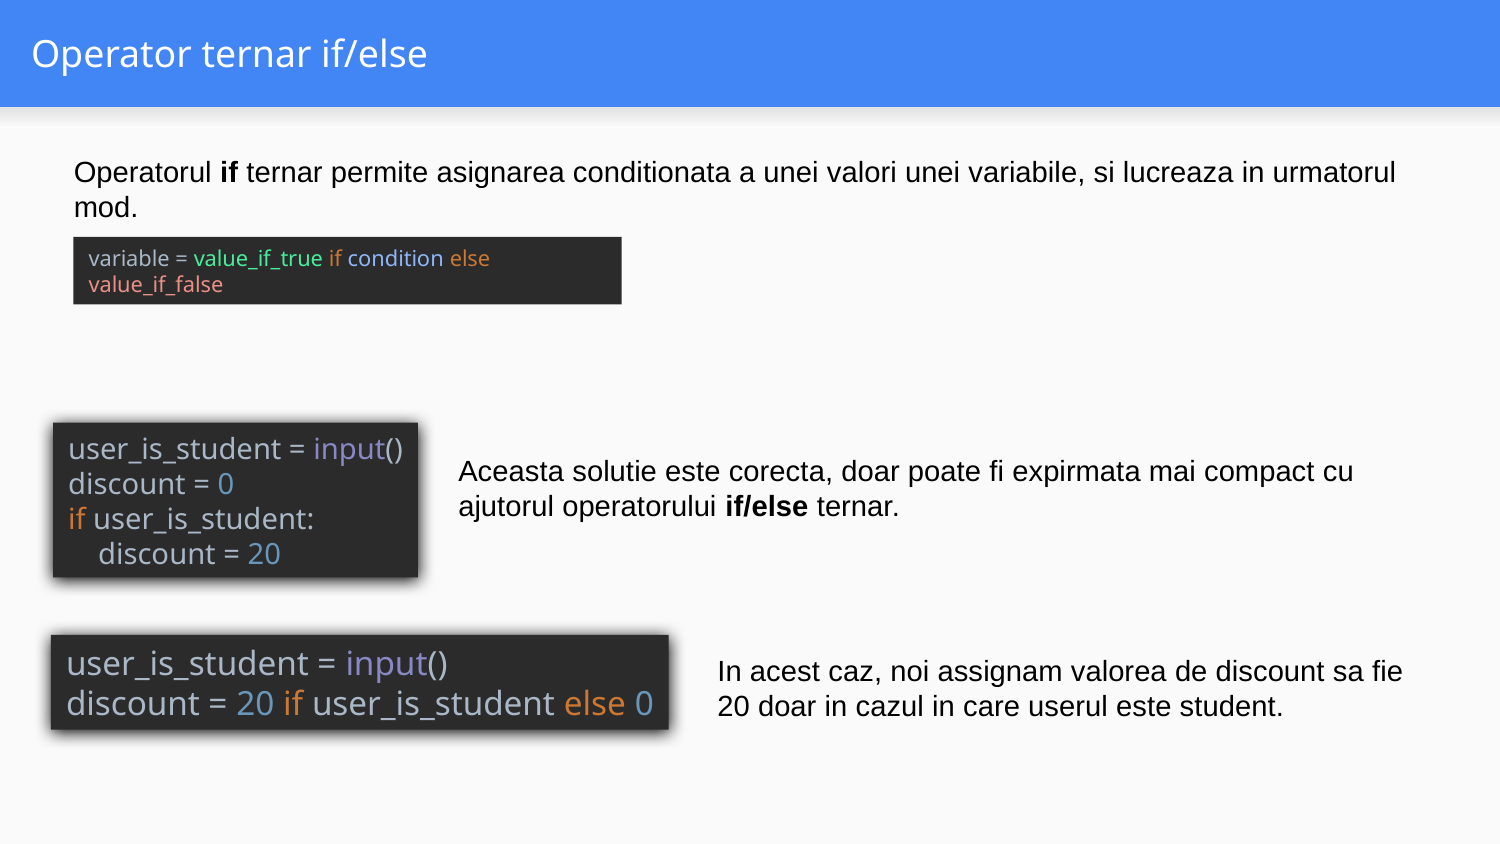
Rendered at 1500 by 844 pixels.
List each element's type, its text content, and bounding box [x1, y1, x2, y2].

text_box variable = value_if_true if condition else value_if_false [73, 236, 622, 305]
text_box user_is_student = input() discount = 20 if user_is_student else 0 [50, 634, 669, 730]
text_box Aceasta solutie este corecta, doar poate fi expirmata mai compact cu ajutorul operatorului if/else ternar. [443, 444, 1421, 530]
text_box user_is_student = input() discount = 0 if user_is_student: discount = 20 [53, 422, 418, 578]
text_box In acest caz, noi assignam valorea de discount sa fie 20 doar in cazul in care userul este student. [702, 644, 1421, 730]
title Operator ternar if/else [16, 2, 1464, 102]
text_box Operatorul if ternar permite asignarea conditionata a unei valori unei variabile, si lucreaza in urmatorul mod. [58, 146, 1465, 231]
